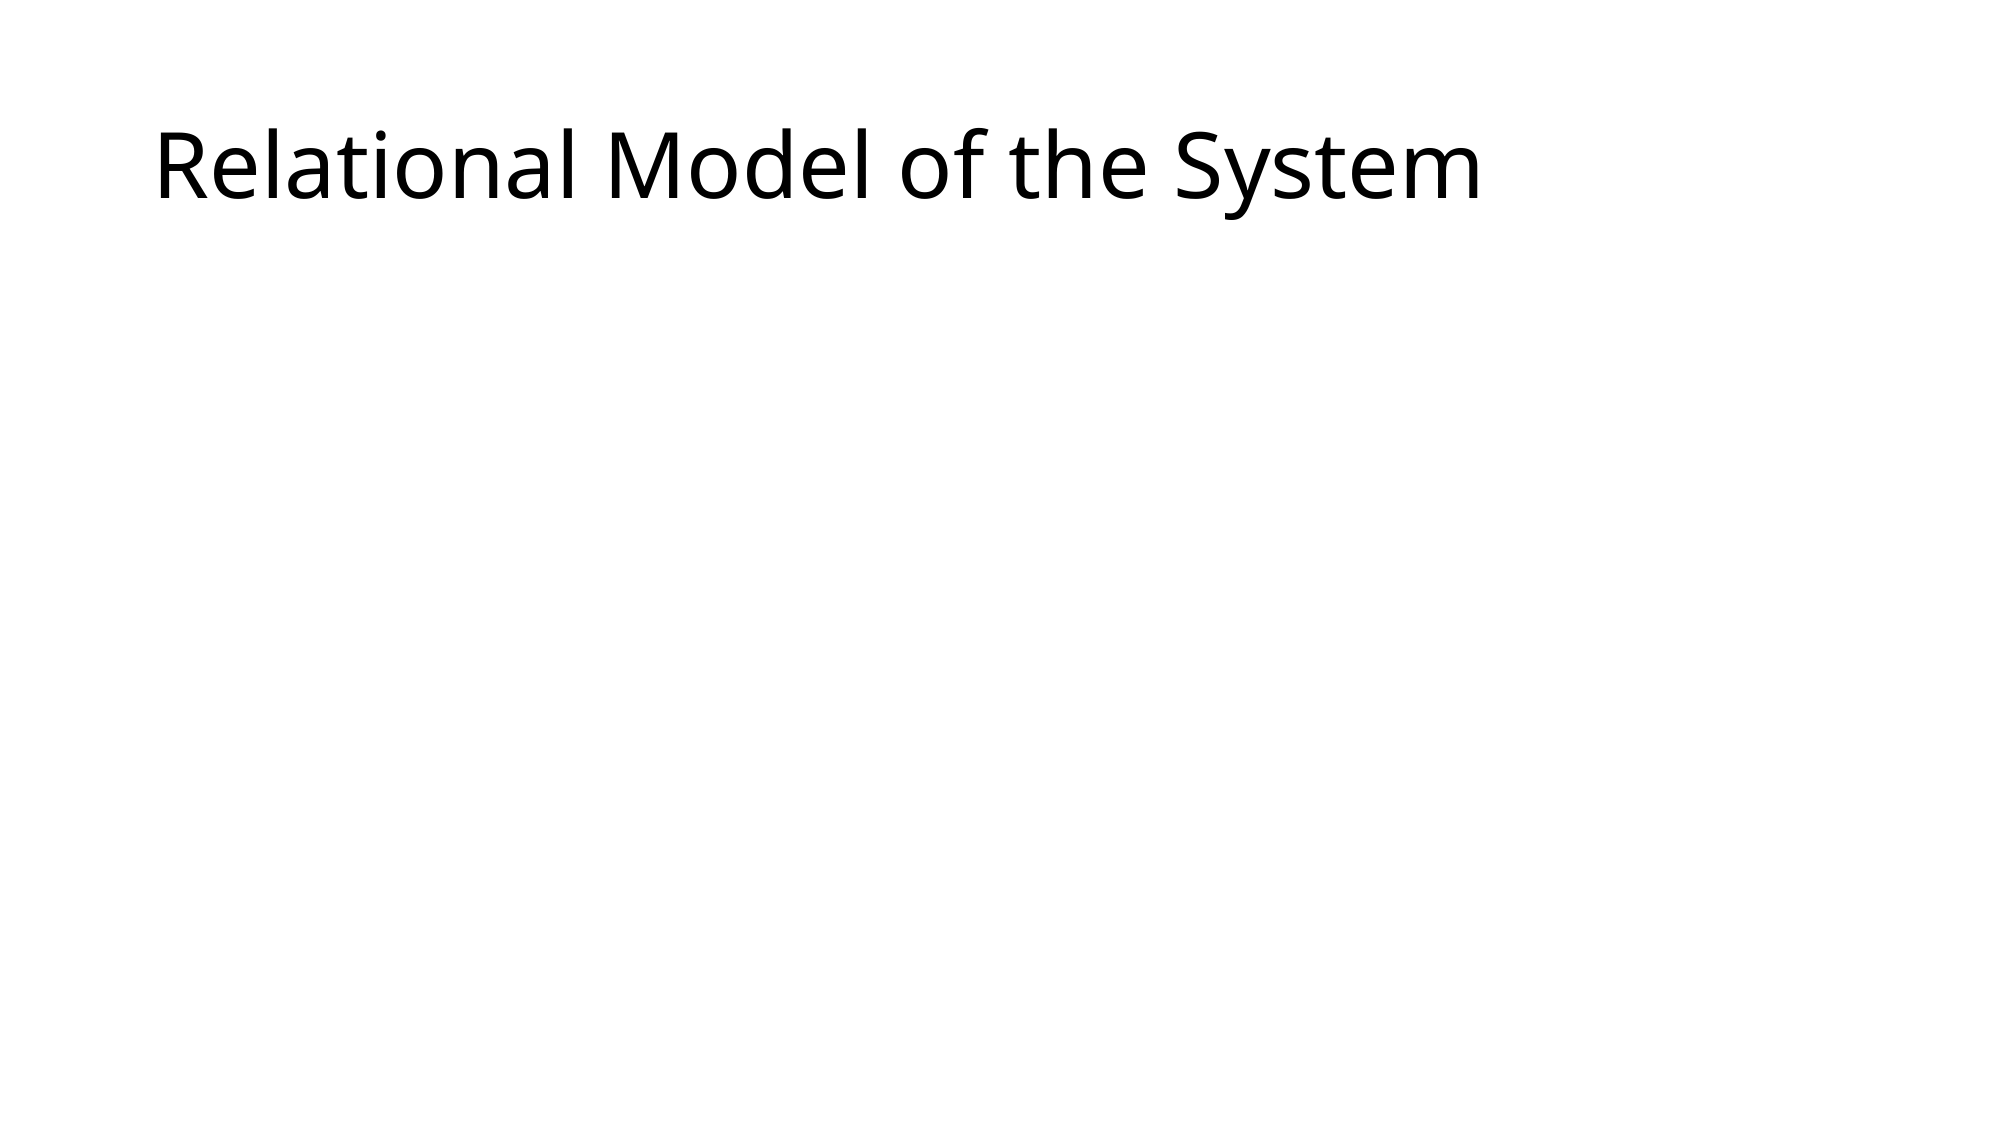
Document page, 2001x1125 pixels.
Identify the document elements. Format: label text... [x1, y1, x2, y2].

title Relational Model of the System [137, 59, 1863, 278]
